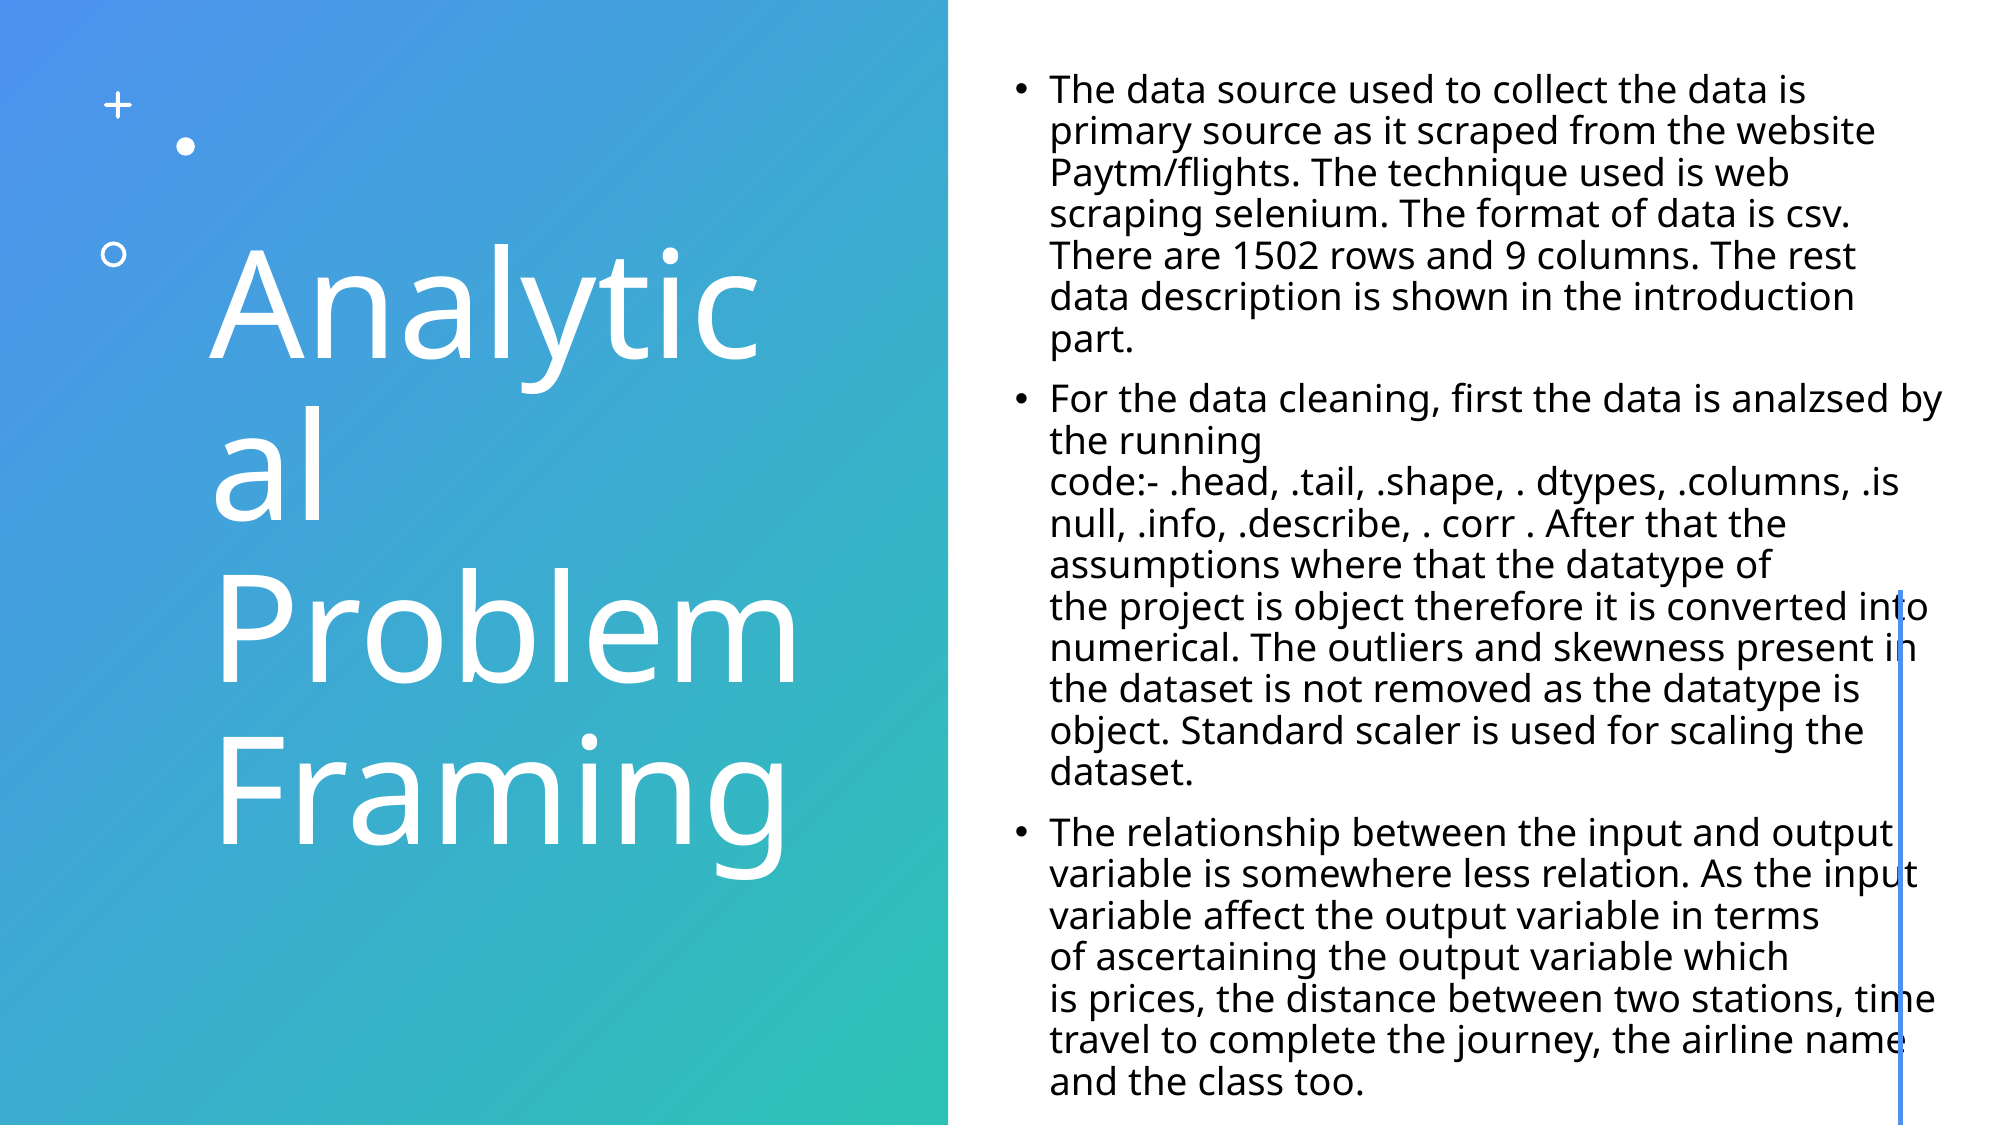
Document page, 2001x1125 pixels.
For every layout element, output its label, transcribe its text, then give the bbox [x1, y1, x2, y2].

text_box [0, 0, 949, 1125]
title Analytical Problem Framing [194, 62, 853, 1043]
list The data source used to collect the data is primary source as it scraped from the website Paytm/flights. The technique used is web scraping selenium. The format of data is csv. There are 1502 rows and 9 columns. The rest data description is shown in the introduction part. For the data cleaning, first the data is analzsed by the running code:- .head, .tail, .shape, . dtypes, .columns, .is null, .info, .describe, . corr . After that the assumptions where that the datatype of the project is object therefore it is converted into numerical. The outliers and skewness present in the dataset is not removed as the datatype is object. Standard scaler is used for scaling the dataset. The relationship between the input and output variable is somewhere less relation. As the input variable affect the output variable in terms of ascertaining the output variable which is prices, the distance between two stations, time travel to complete the journey, the airline name and the class too. [999, 62, 1960, 1116]
text_box [949, 0, 2000, 1125]
text_box [103, 90, 132, 119]
text_box [176, 137, 195, 156]
text_box [100, 241, 127, 268]
